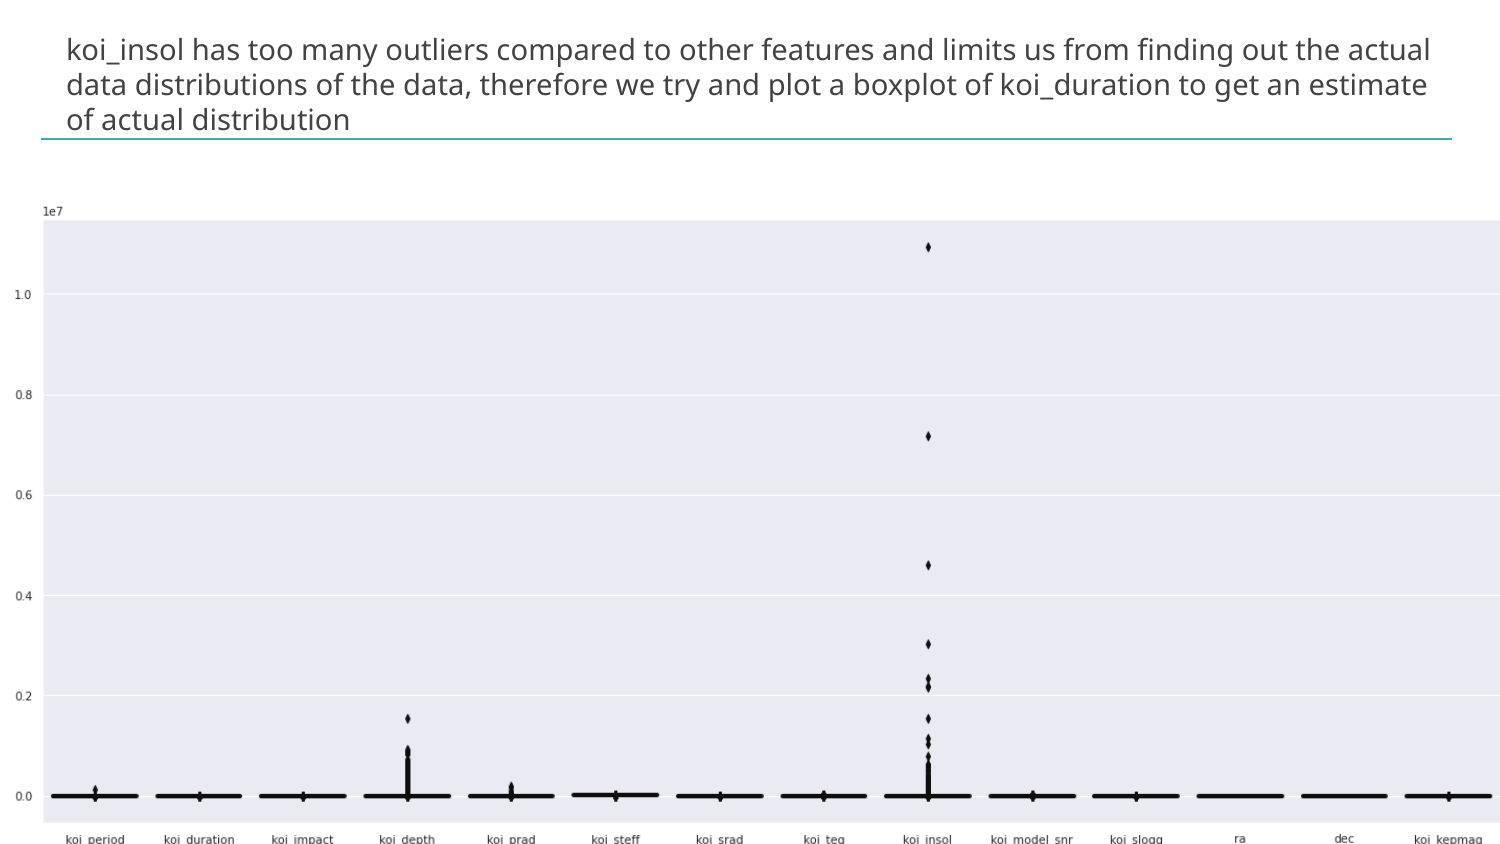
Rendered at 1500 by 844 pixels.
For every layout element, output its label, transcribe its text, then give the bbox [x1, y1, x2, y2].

title koi_insol has too many outliers compared to other features and limits us from finding out the actual data distributions of the data, therefore we try and plot a boxplot of koi_duration to get an estimate of actual distribution [51, 16, 1449, 111]
picture [7, 199, 1500, 844]
